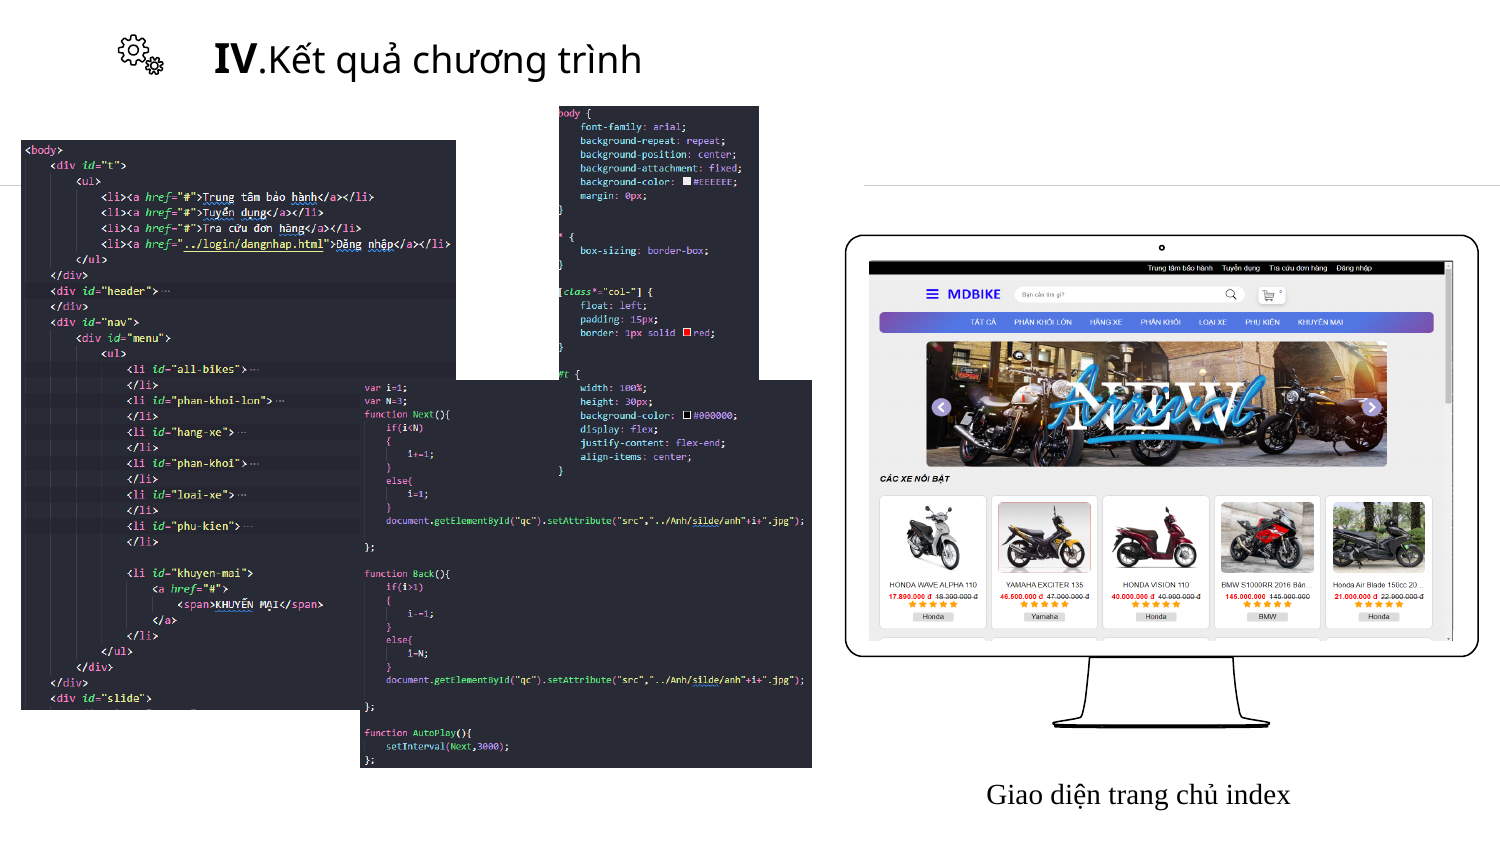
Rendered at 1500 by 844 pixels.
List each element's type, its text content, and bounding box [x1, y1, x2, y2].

picture [868, 261, 1454, 641]
text_box [845, 235, 1479, 728]
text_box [118, 34, 164, 75]
title IV.Kết quả chương trình [199, 21, 836, 93]
picture [21, 106, 812, 768]
text_box Giao diện trang chủ index [971, 767, 1309, 818]
